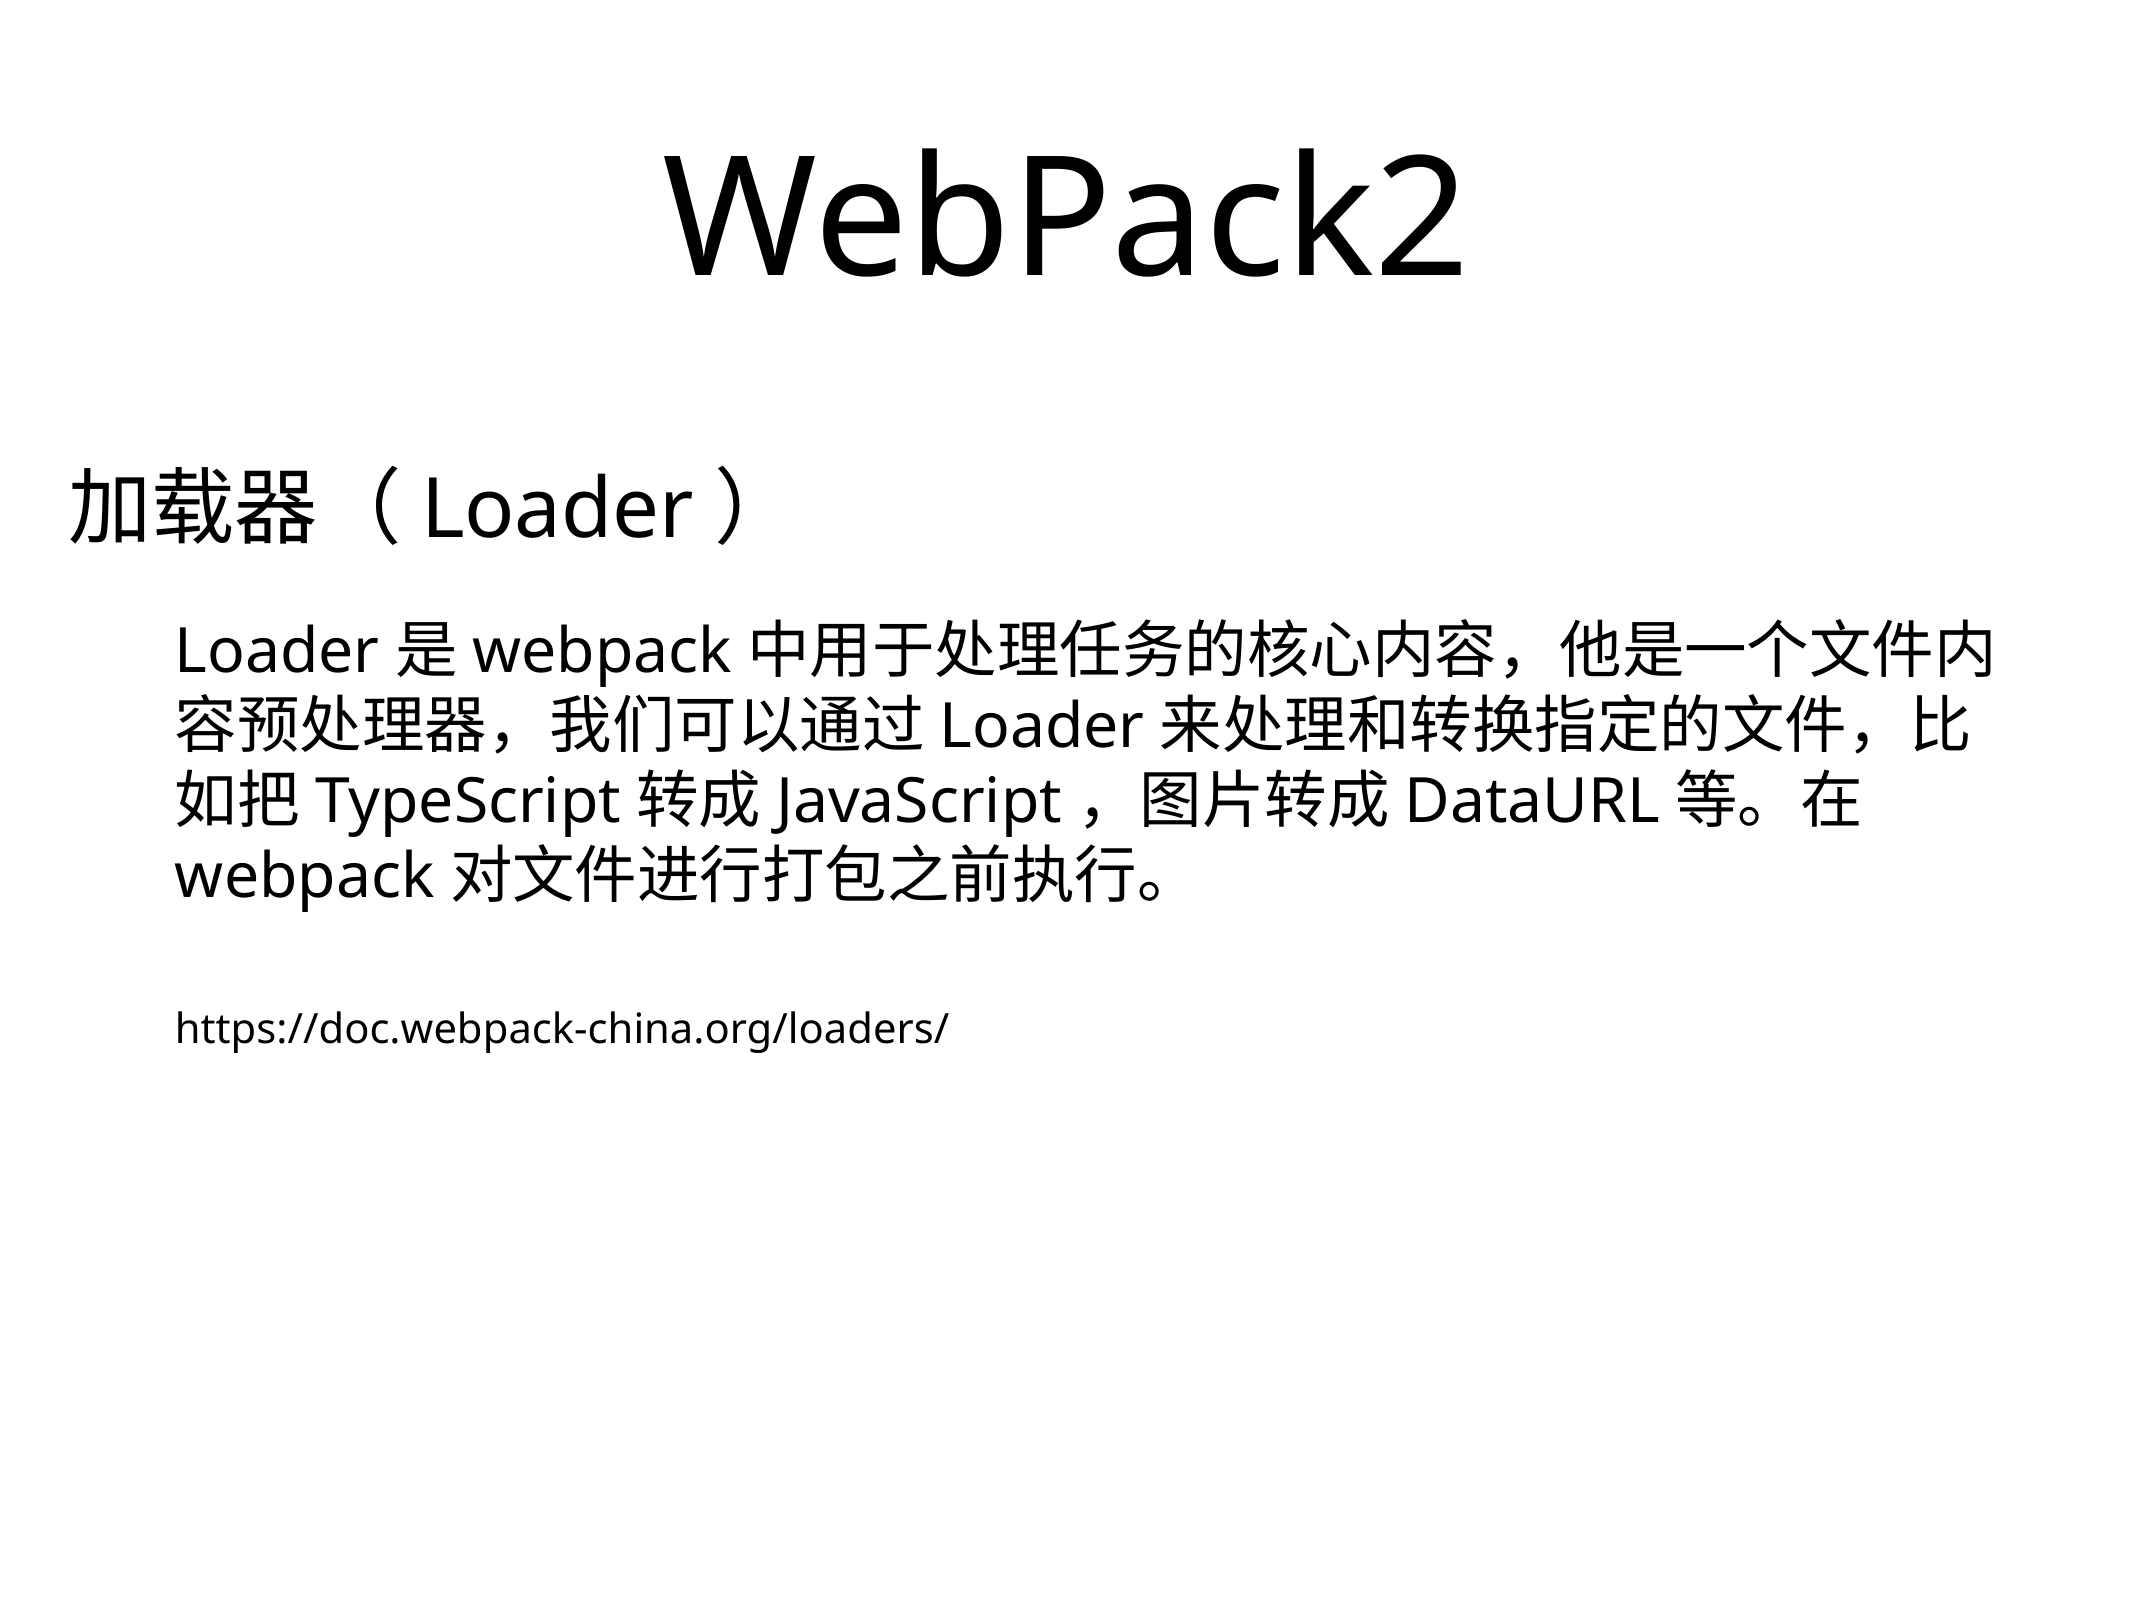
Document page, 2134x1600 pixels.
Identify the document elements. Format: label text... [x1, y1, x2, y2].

text_box 加载器（Loader） [59, 445, 806, 563]
title WebPack2 [0, 0, 2134, 418]
text_box https://doc.webpack-china.org/loaders/ [166, 993, 1935, 1061]
text_box Loader是webpack中用于处理任务的核心内容，他是一个文件内容预处理器，我们可以通过Loader来处理和转换指定的文件，比如把TypeScript转成JavaScript，图片转成DataURL等。在webpack对文件进行打包之前执行。 [166, 601, 2017, 918]
